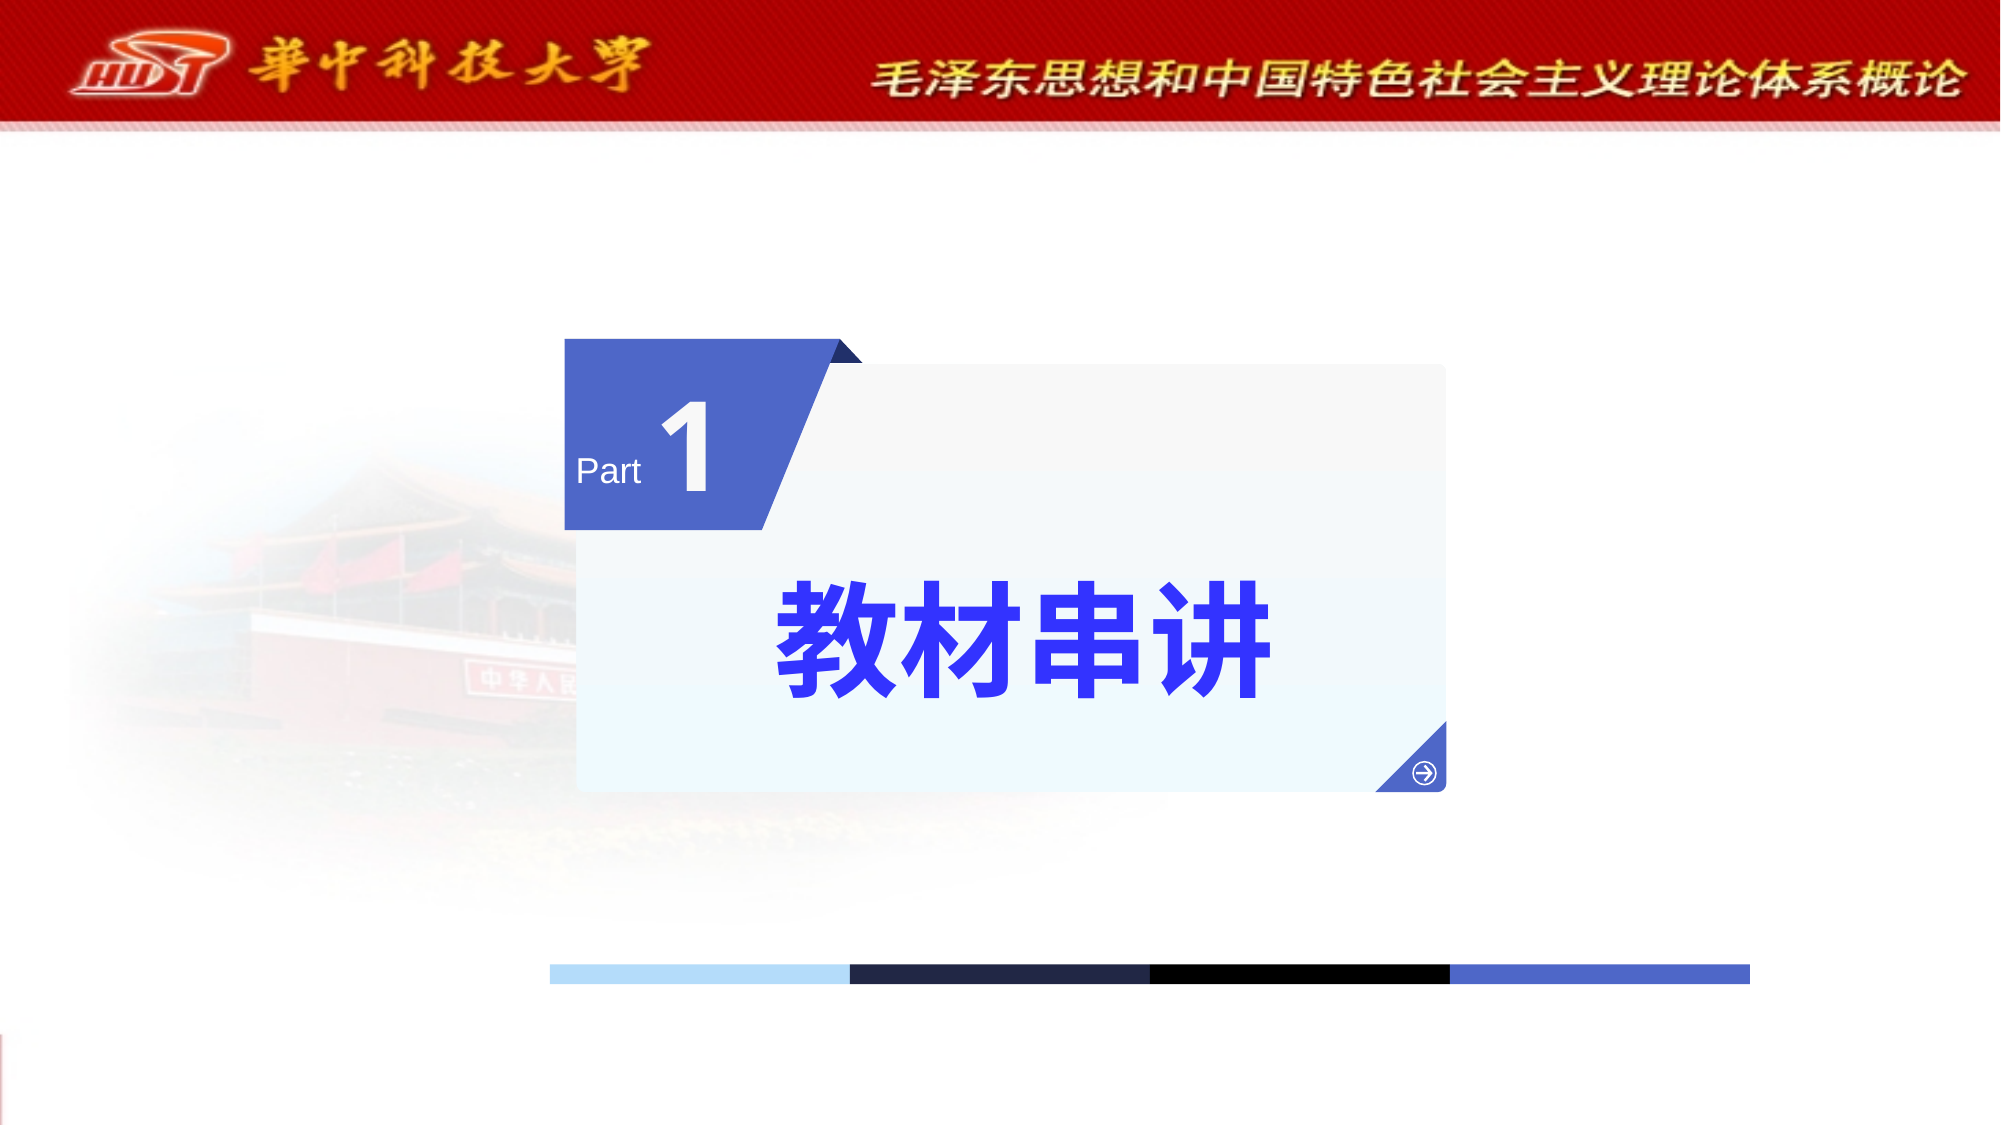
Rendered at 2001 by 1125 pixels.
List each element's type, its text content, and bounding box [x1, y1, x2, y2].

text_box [249, 964, 1751, 985]
text_box 1 [639, 359, 726, 524]
text_box Part [575, 447, 642, 491]
text_box [1412, 760, 1437, 786]
picture [0, 0, 2001, 1125]
text_box [564, 338, 863, 363]
text_box [1375, 721, 1447, 793]
text_box 教材串讲 [759, 554, 1347, 720]
text_box [564, 339, 840, 531]
text_box [576, 364, 1447, 793]
